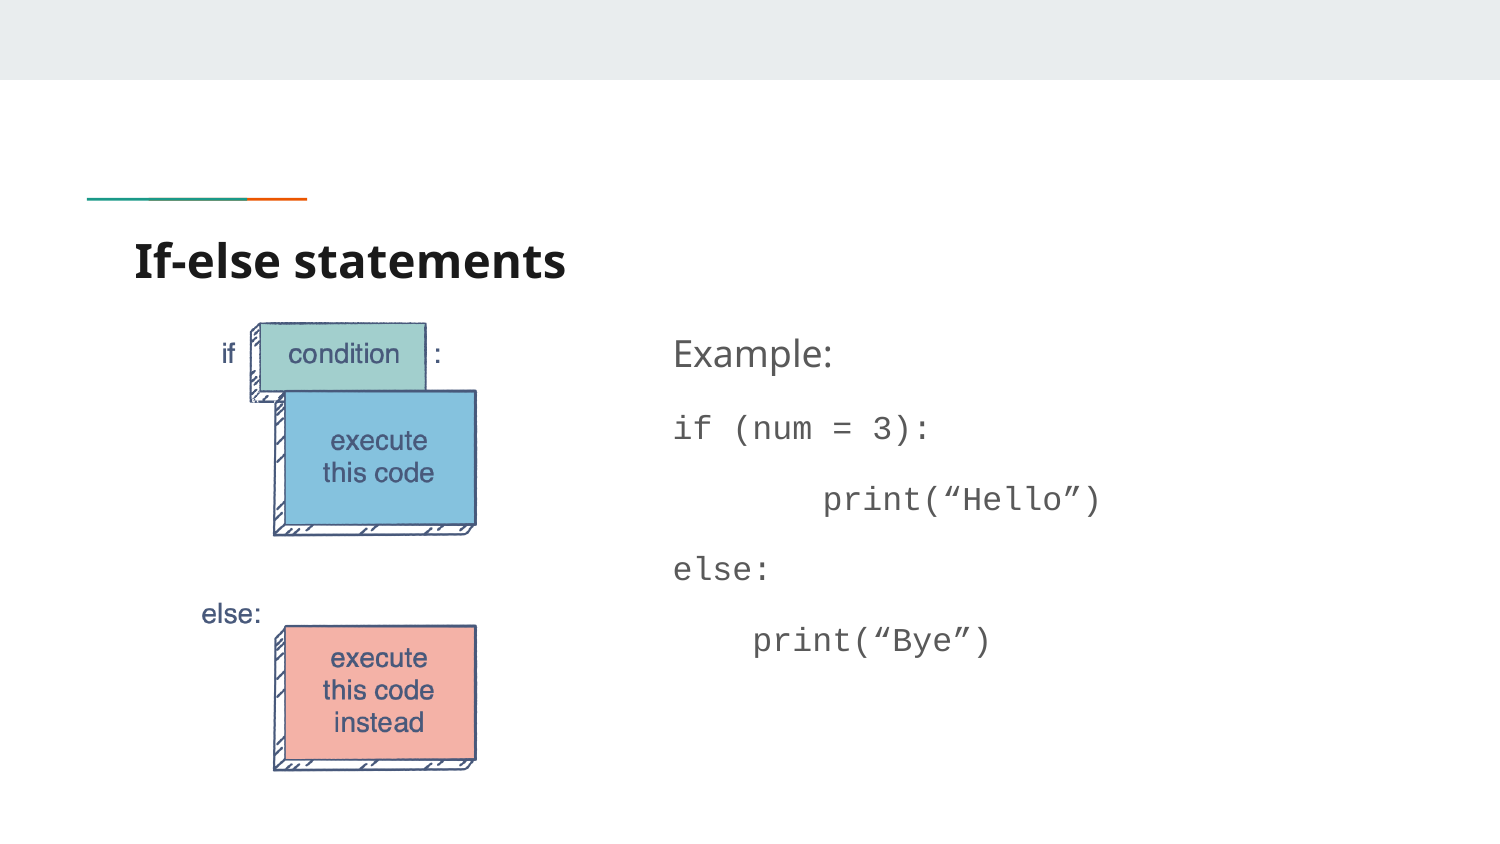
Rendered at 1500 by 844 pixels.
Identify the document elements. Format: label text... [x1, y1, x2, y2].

title If-else statements [119, 216, 1381, 305]
picture [140, 303, 579, 800]
text_box Example: if (num = 3): print(“Hello”) else: print(“Bye”) [657, 308, 1396, 674]
